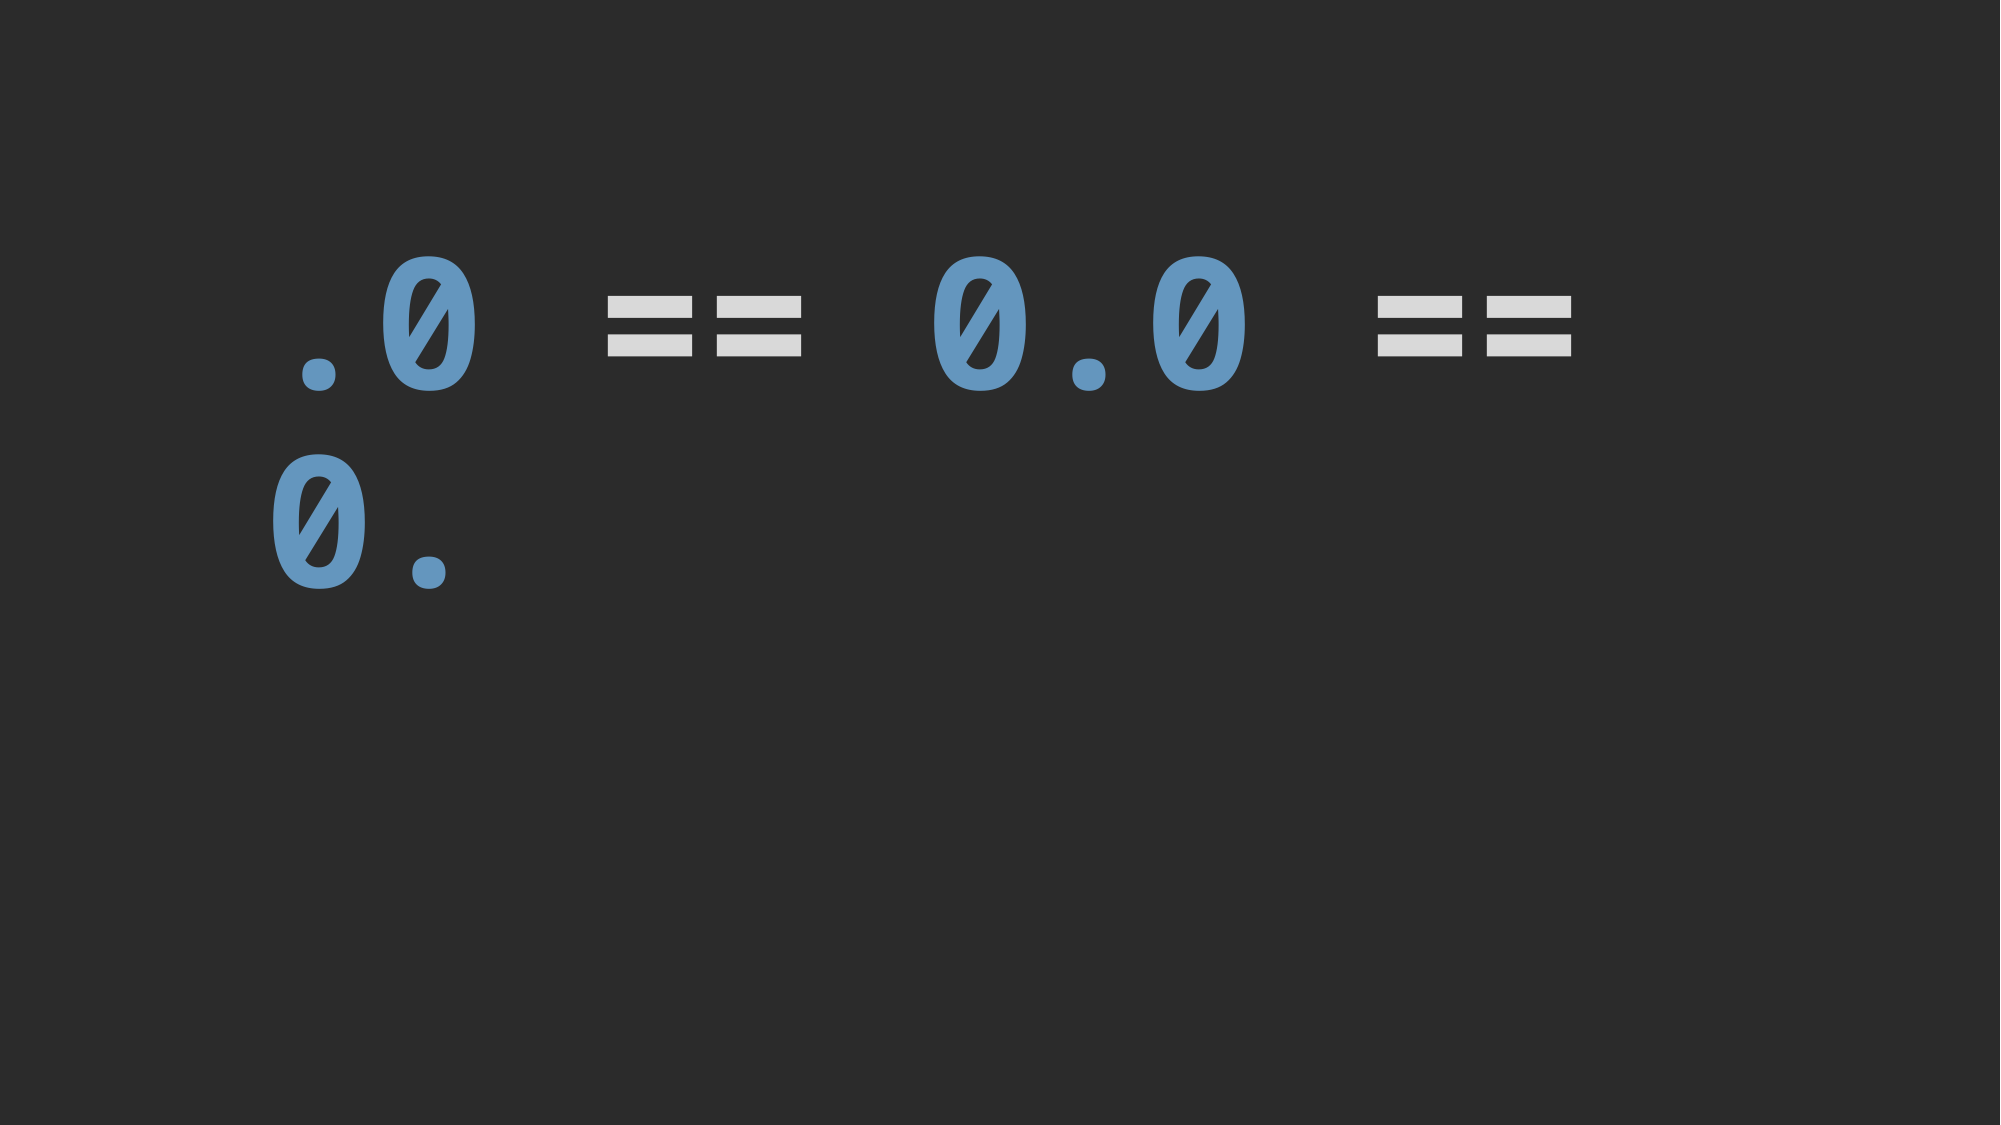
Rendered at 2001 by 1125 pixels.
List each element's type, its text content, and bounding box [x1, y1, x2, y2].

title .0 == 0.0 == 0. [249, 336, 1923, 635]
